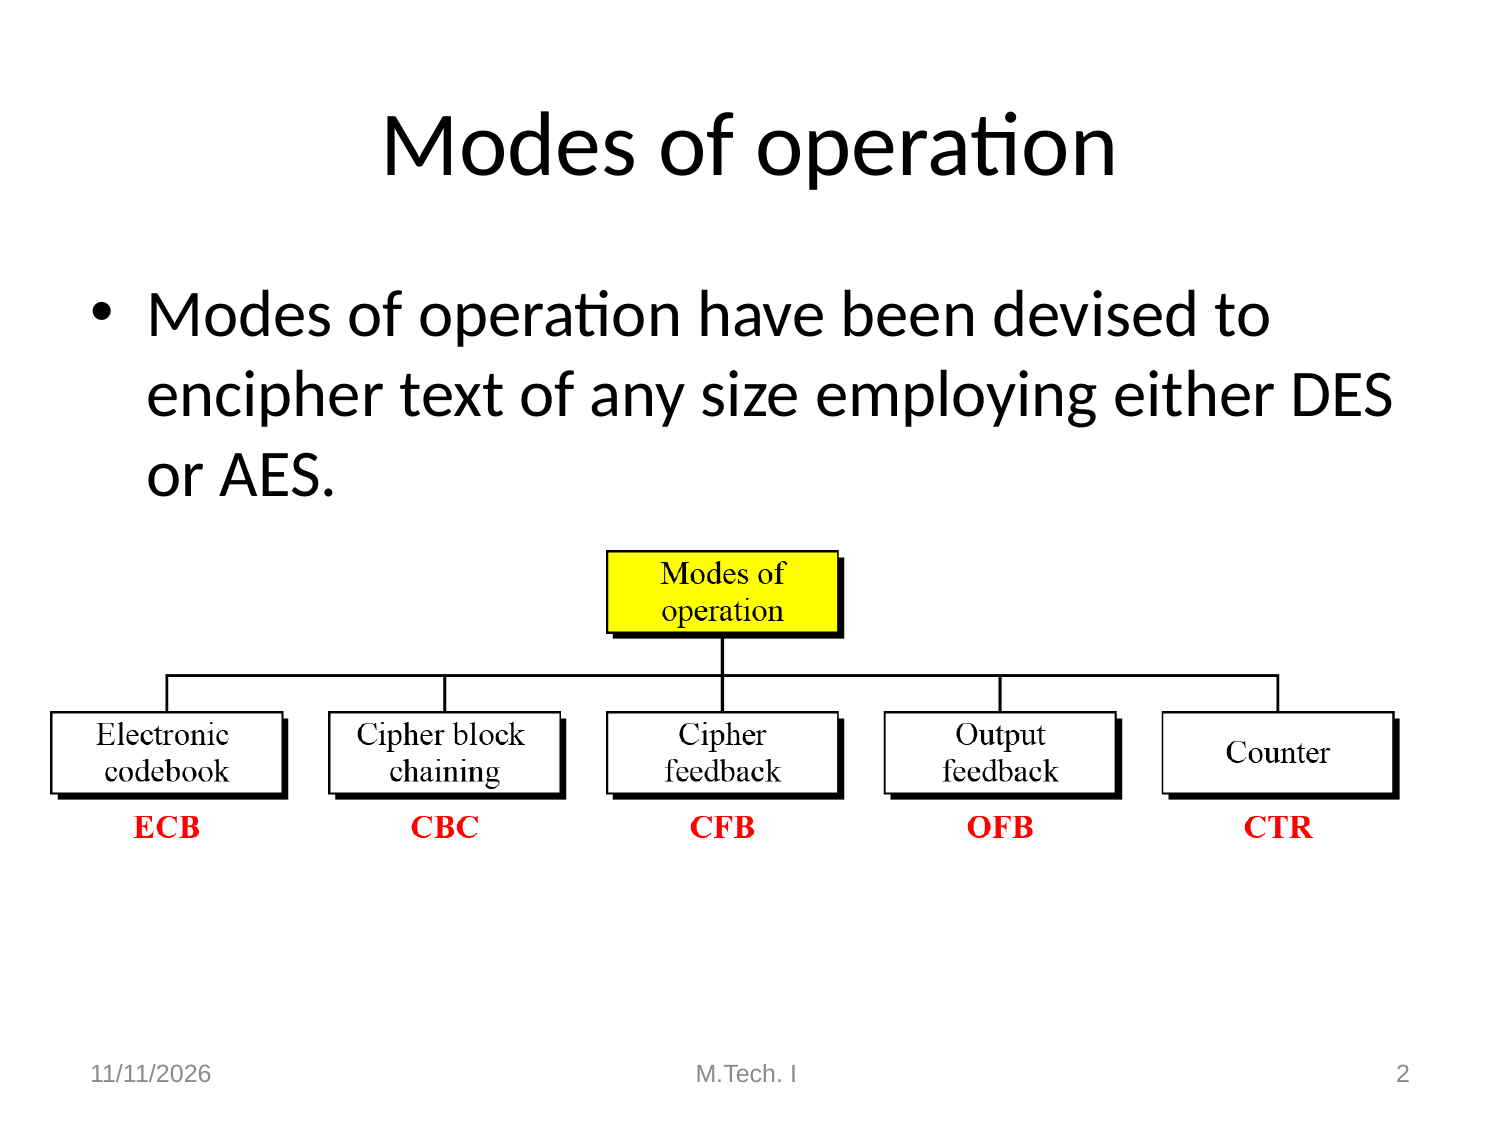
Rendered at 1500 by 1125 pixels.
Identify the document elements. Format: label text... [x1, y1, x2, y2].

list Modes of operation have been devised to encipher text of any size employing either DES or AES. [75, 262, 1425, 1005]
footer M.Tech. I [512, 1042, 988, 1103]
title Modes of operation [75, 45, 1425, 233]
picture [50, 550, 1401, 848]
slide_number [75, 1042, 425, 1103]
slide_number 2 [1074, 1042, 1425, 1103]
